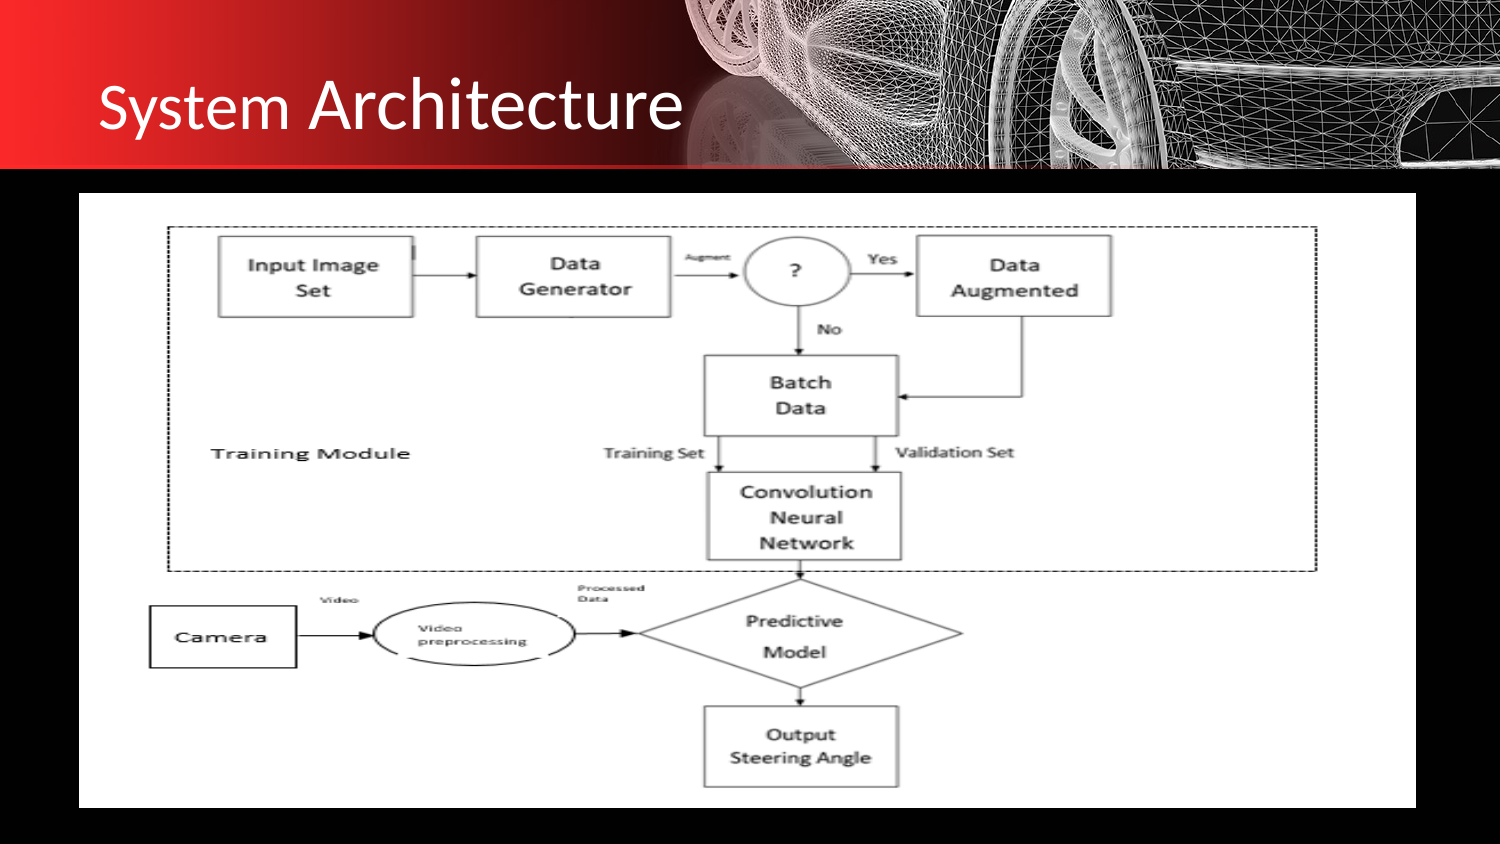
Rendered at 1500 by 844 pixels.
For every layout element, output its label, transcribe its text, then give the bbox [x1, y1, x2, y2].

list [79, 192, 1416, 809]
picture [0, 0, 1500, 844]
title System Architecture [83, 37, 1412, 163]
